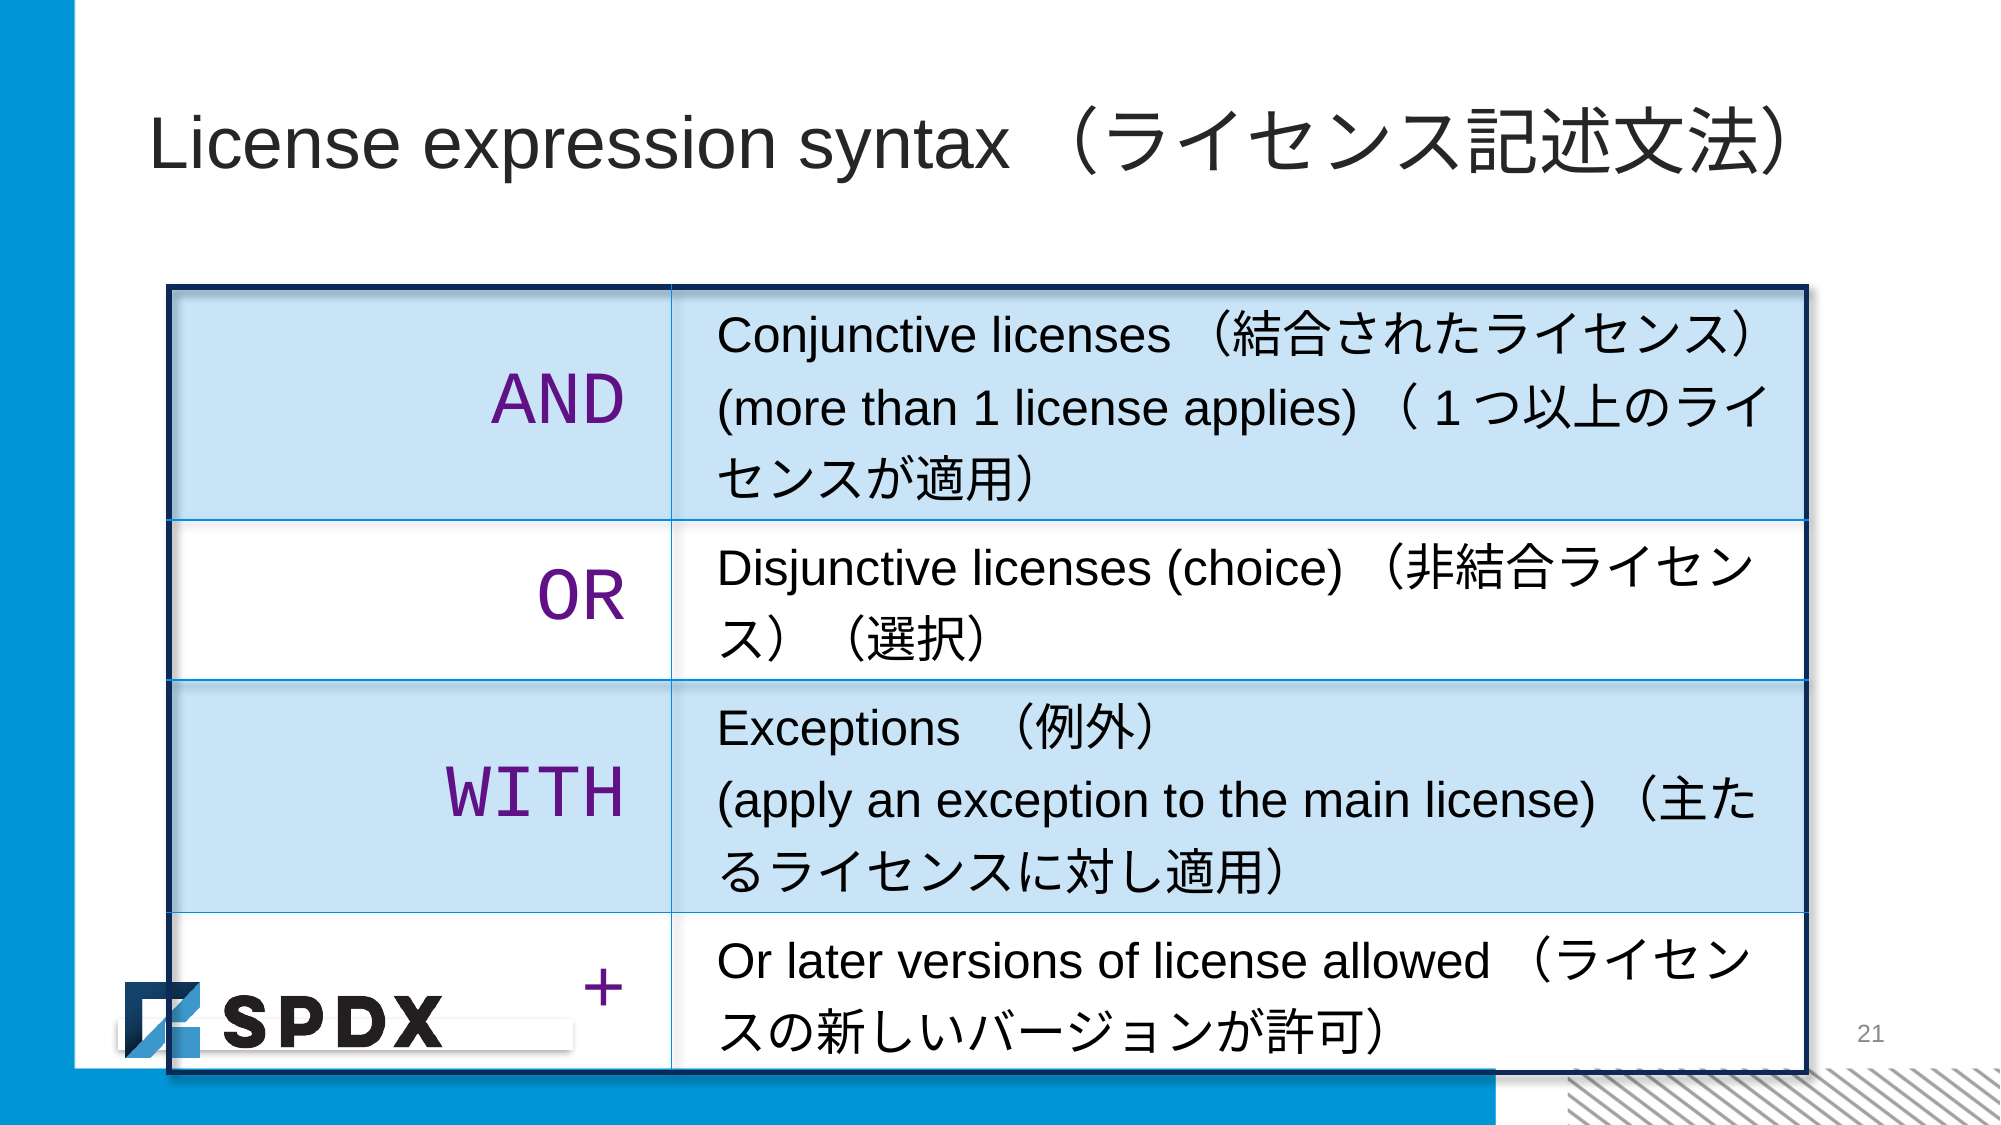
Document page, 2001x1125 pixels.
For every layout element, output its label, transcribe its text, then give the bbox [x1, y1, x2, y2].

slide_number 21 [1820, 1002, 1900, 1063]
table_cell Disjunctive licenses (choice)（非結合ライセンス）（選択） [672, 521, 1804, 679]
table_header Conjunctive licenses（結合されたライセンス） (more than 1 license applies)（1つ以上のライセンスが適用） [672, 290, 1804, 519]
table_cell Or later versions of license allowed（ライセンスの新しいバージョンが許可） [672, 913, 1804, 1070]
title License expression syntax（ライセンス記述文法） [133, 45, 1881, 233]
table_header AND [172, 290, 671, 519]
table_cell WITH [172, 681, 671, 912]
table_cell + [172, 913, 671, 1070]
picture [75, 0, 2000, 1125]
table_cell Exceptions （例外） (apply an exception to the main license)（主たるライセンスに対し適用） [672, 681, 1804, 912]
table_cell OR [172, 521, 671, 679]
